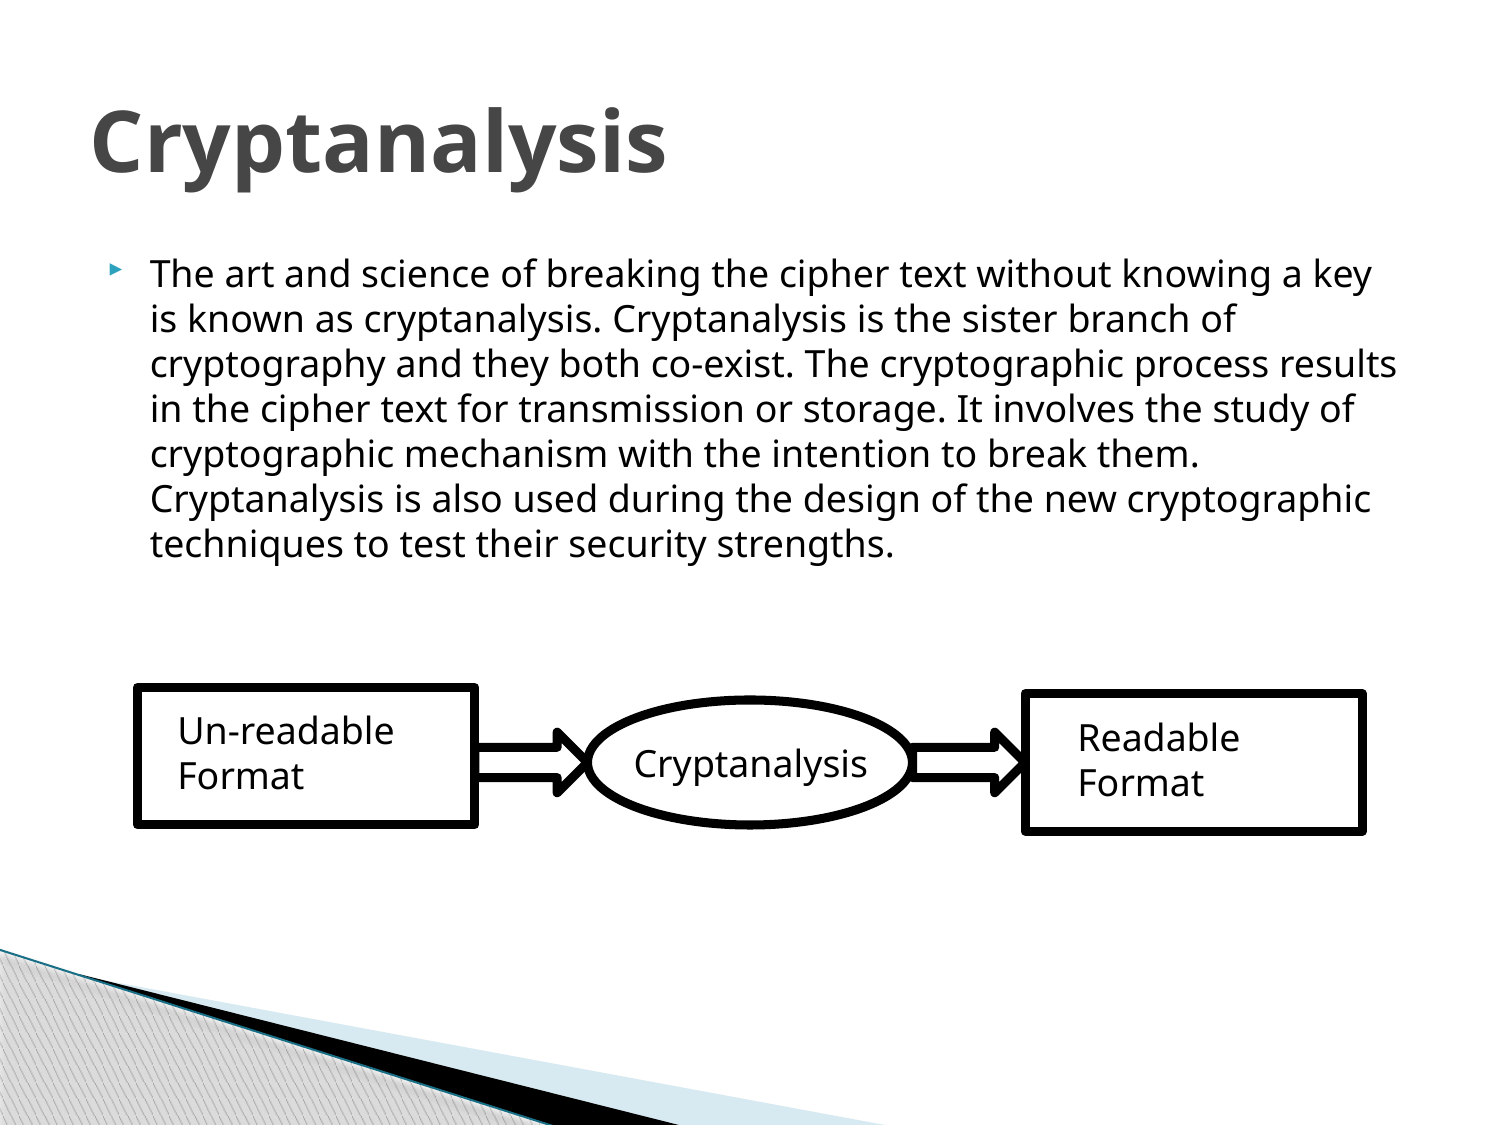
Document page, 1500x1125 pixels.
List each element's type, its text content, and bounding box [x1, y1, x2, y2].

text_box Cryptanalysis [618, 732, 950, 792]
list The art and science of breaking the cipher text without knowing a key is known as cryptanalysis. Cryptanalysis is the sister branch of cryptography and they both co-exist. The cryptographic process results in the cipher text for transmission or storage. It involves the study of cryptographic mechanism with the intention to break them. Cryptanalysis is also used during the design of the new cryptographic techniques to test their security strengths. [75, 243, 1425, 986]
text_box [584, 695, 901, 830]
text_box [1021, 689, 1367, 836]
text_box Readable Format [1062, 706, 1350, 812]
text_box Un-readable Format [162, 699, 450, 805]
text_box [470, 727, 592, 798]
text_box [908, 727, 1030, 798]
text_box [133, 683, 479, 829]
title Cryptanalysis [75, 45, 1425, 233]
